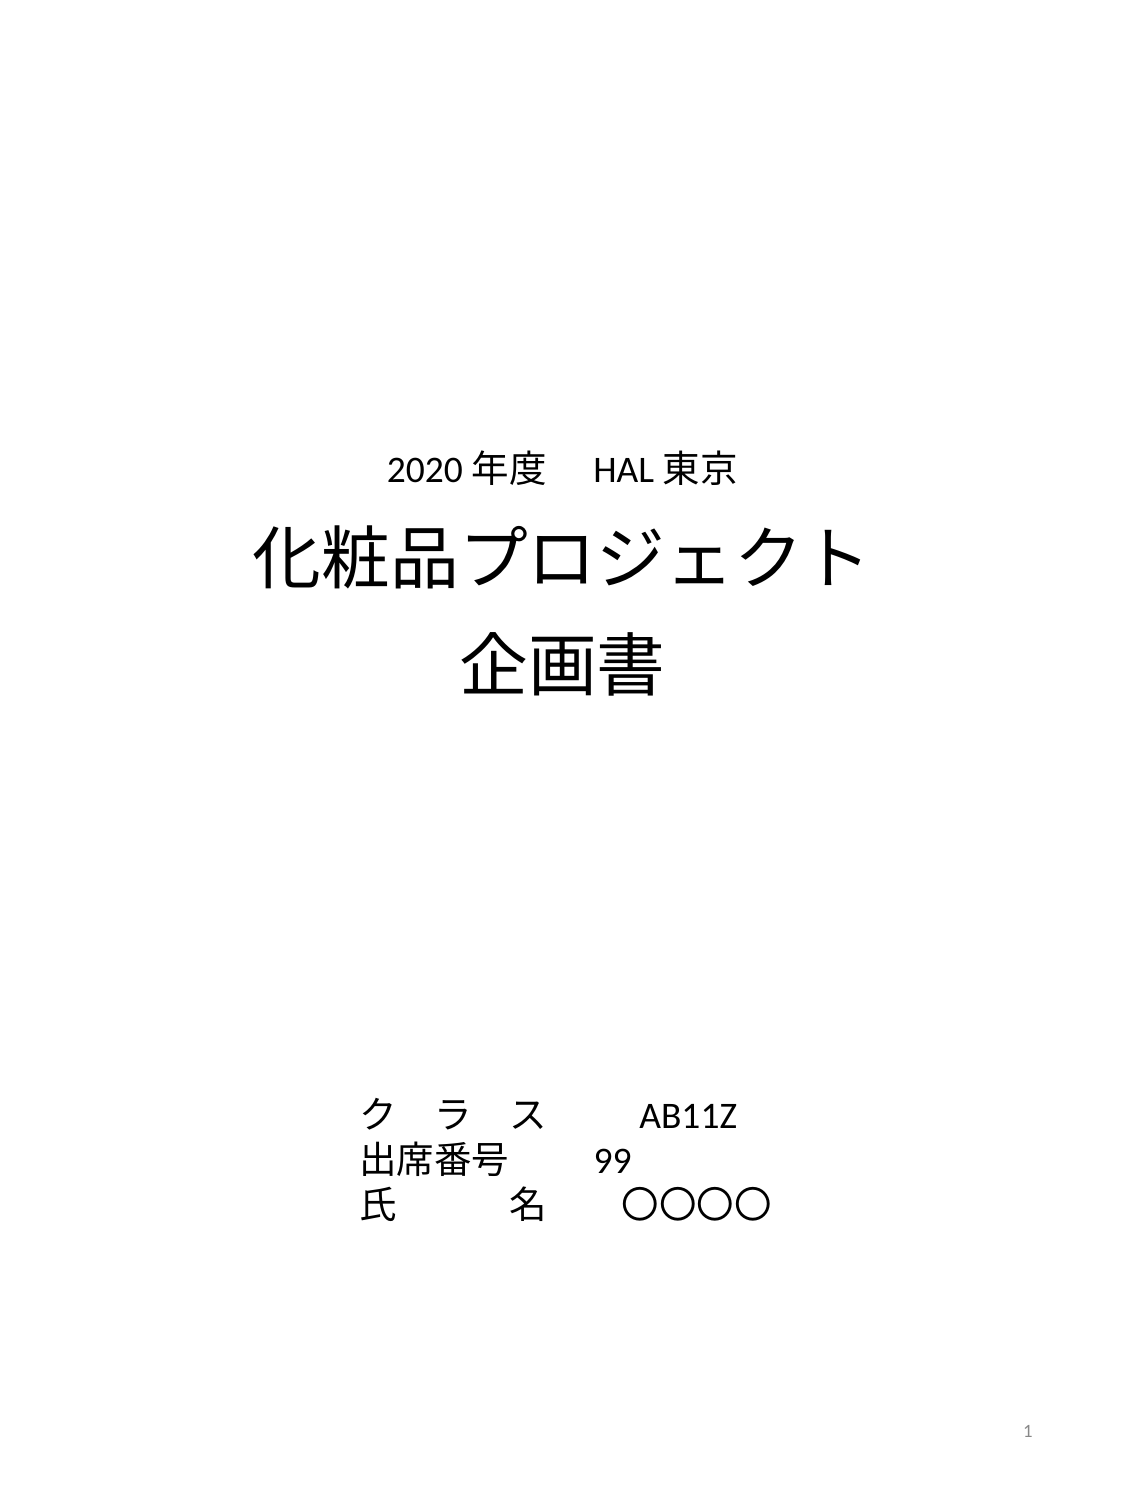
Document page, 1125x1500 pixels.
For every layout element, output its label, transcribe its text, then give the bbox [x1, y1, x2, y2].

text_box ク ラ ス AB11Z 出席番号 99 氏 名 〇〇〇〇 [344, 1084, 924, 1234]
slide_number ‹#› [794, 1390, 1048, 1471]
title 2020年度 HAL東京 化粧品プロジェクト 企画書 [77, 422, 1048, 713]
